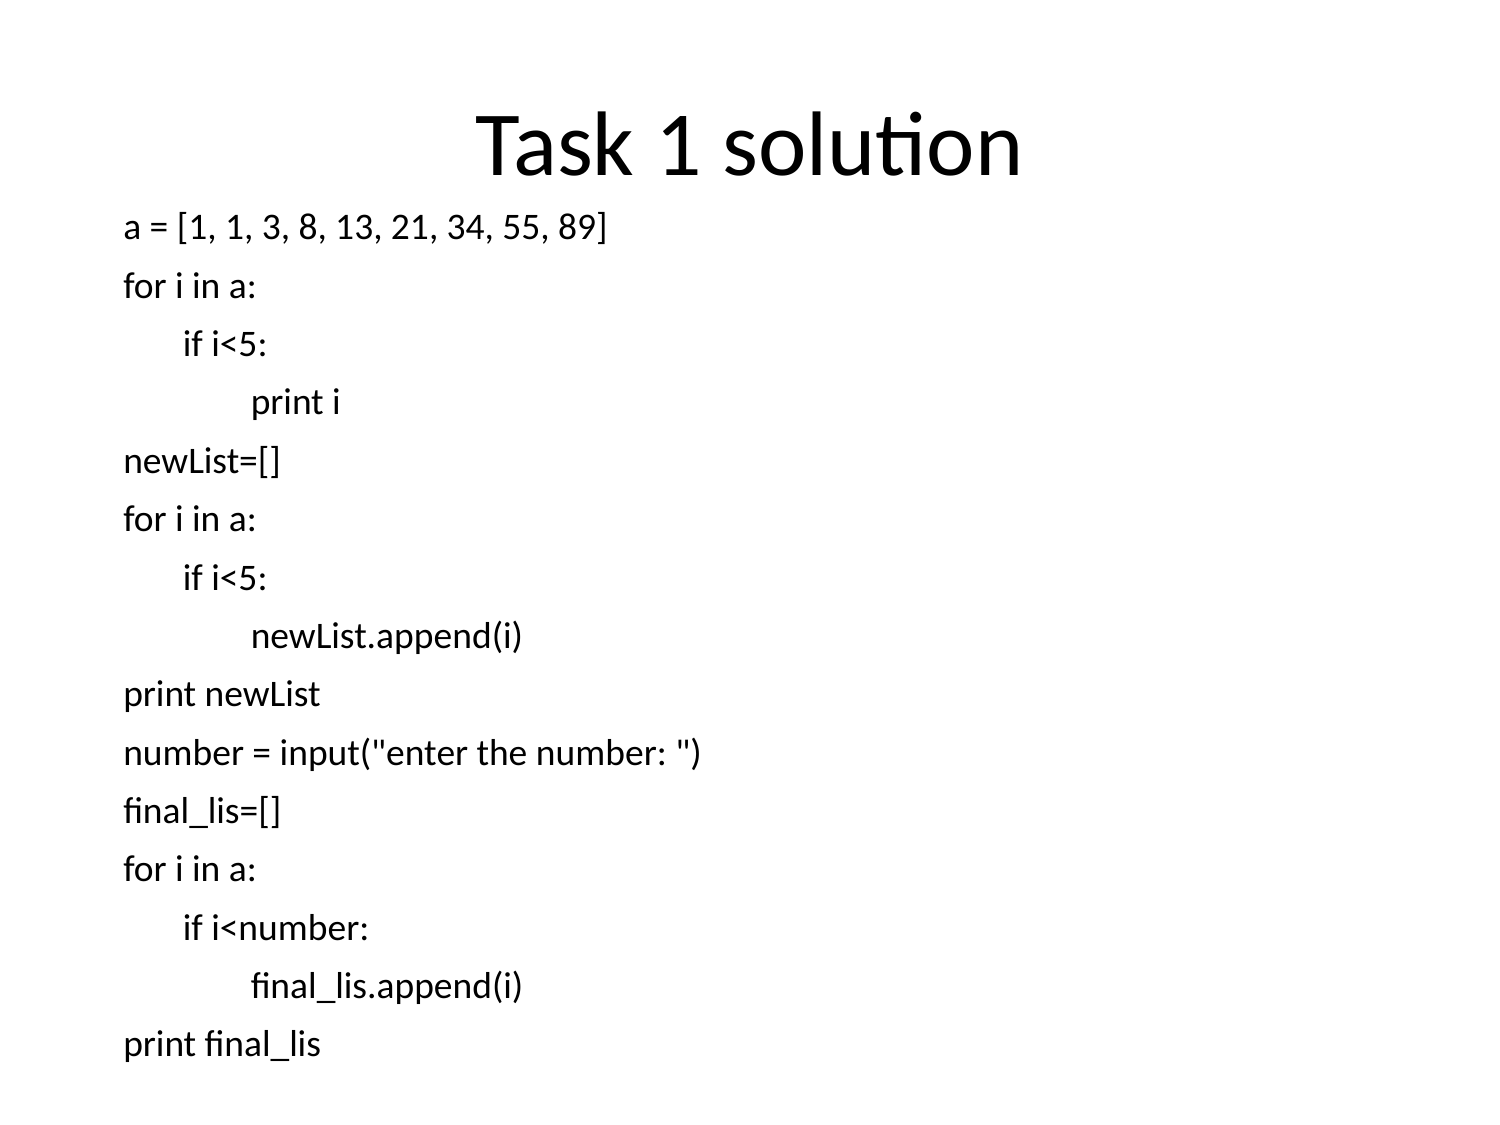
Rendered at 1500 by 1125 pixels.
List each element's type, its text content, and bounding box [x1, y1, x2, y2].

title Task 1 solution [75, 45, 1425, 187]
list a = [1, 1, 3, 8, 13, 21, 34, 55, 89] for i in a: if i<5: print i newList=[] for i in a: if i<5: newList.append(i) print newList number = input("enter the number: ") final_lis=[] for i in a: if i<number: final_lis.append(i) print final_lis [75, 187, 1425, 930]
